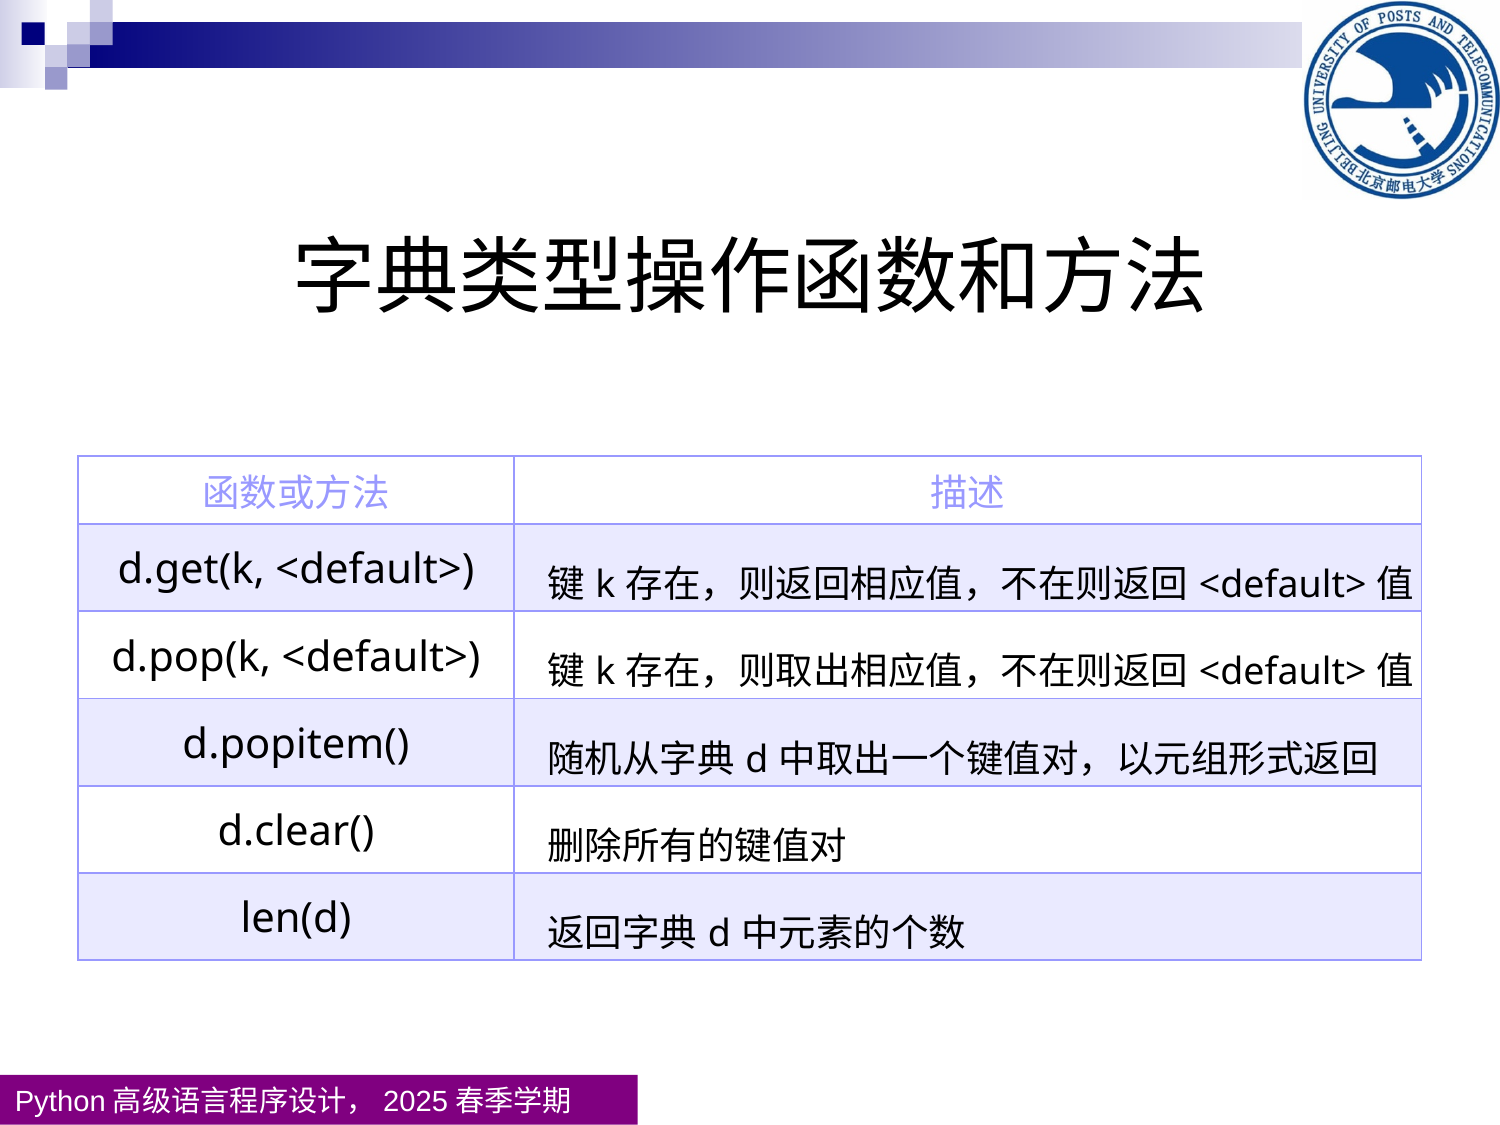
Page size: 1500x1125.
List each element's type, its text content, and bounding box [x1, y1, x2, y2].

picture [1302, 0, 1500, 200]
table_cell 删除所有的键值对 [515, 787, 1421, 872]
table_cell d.popitem() [79, 699, 513, 785]
table_cell 随机从字典d中取出一个键值对，以元组形式返回 [515, 699, 1421, 785]
table_cell 键k存在，则取出相应值，不在则返回<default>值 [515, 612, 1421, 698]
table_cell 返回字典d中元素的个数 [515, 874, 1421, 959]
table_cell d.pop(k, <default>) [79, 612, 513, 698]
table_cell d.clear() [79, 787, 513, 872]
table_header 函数或方法 [79, 457, 513, 523]
table_header 描述 [515, 457, 1421, 523]
table_cell d.get(k, <default>) [79, 525, 513, 610]
table_cell len(d) [79, 874, 513, 959]
text_box 字典类型操作函数和方法 [0, 219, 1500, 351]
table_cell 键k存在，则返回相应值，不在则返回<default>值 [515, 525, 1421, 610]
